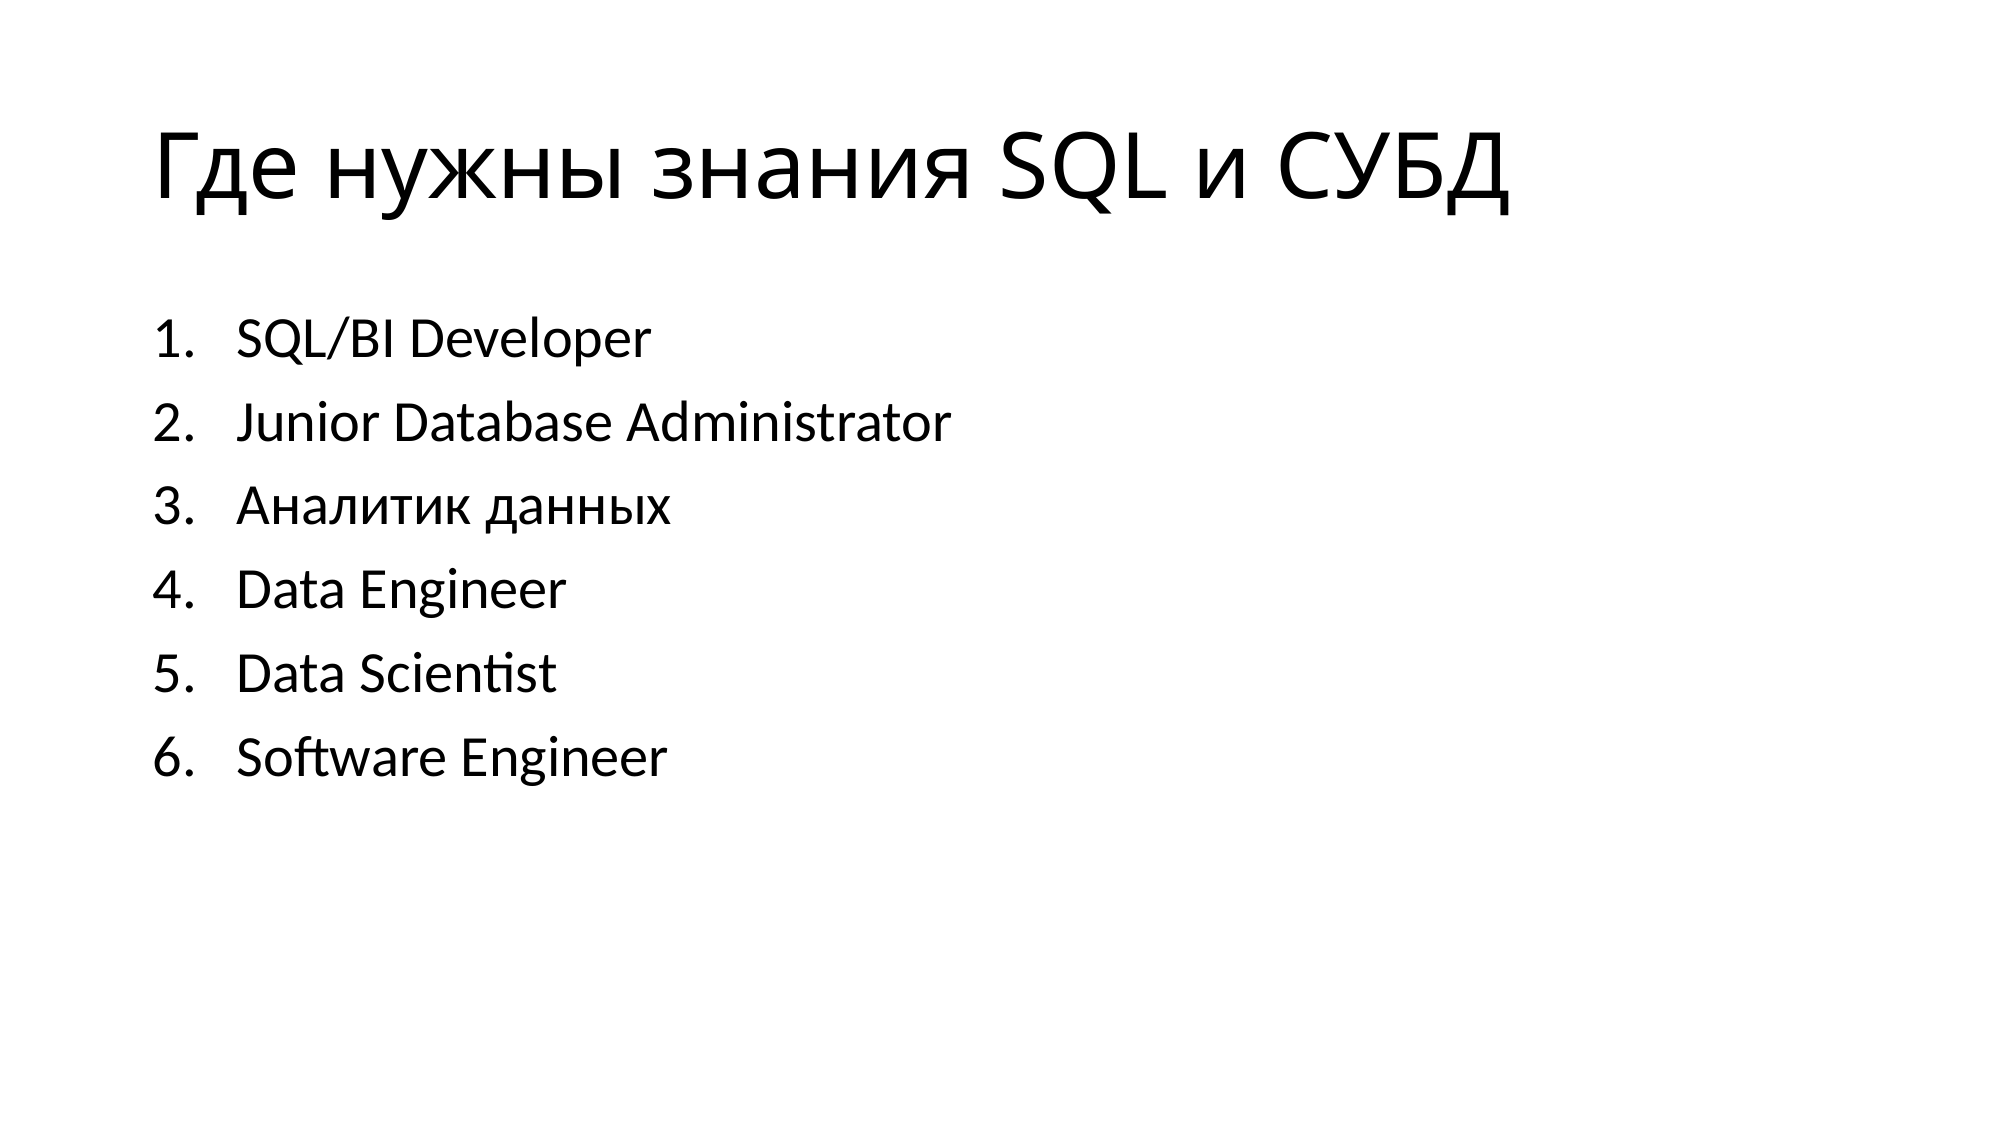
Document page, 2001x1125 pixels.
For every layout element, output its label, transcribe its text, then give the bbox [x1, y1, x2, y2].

title Где нужны знания SQL и СУБД [137, 59, 1863, 278]
list SQL/BI Developer Junior Database Administrator Аналитик данных Data Engineer Data Scientist Software Engineer [137, 299, 1863, 1014]
